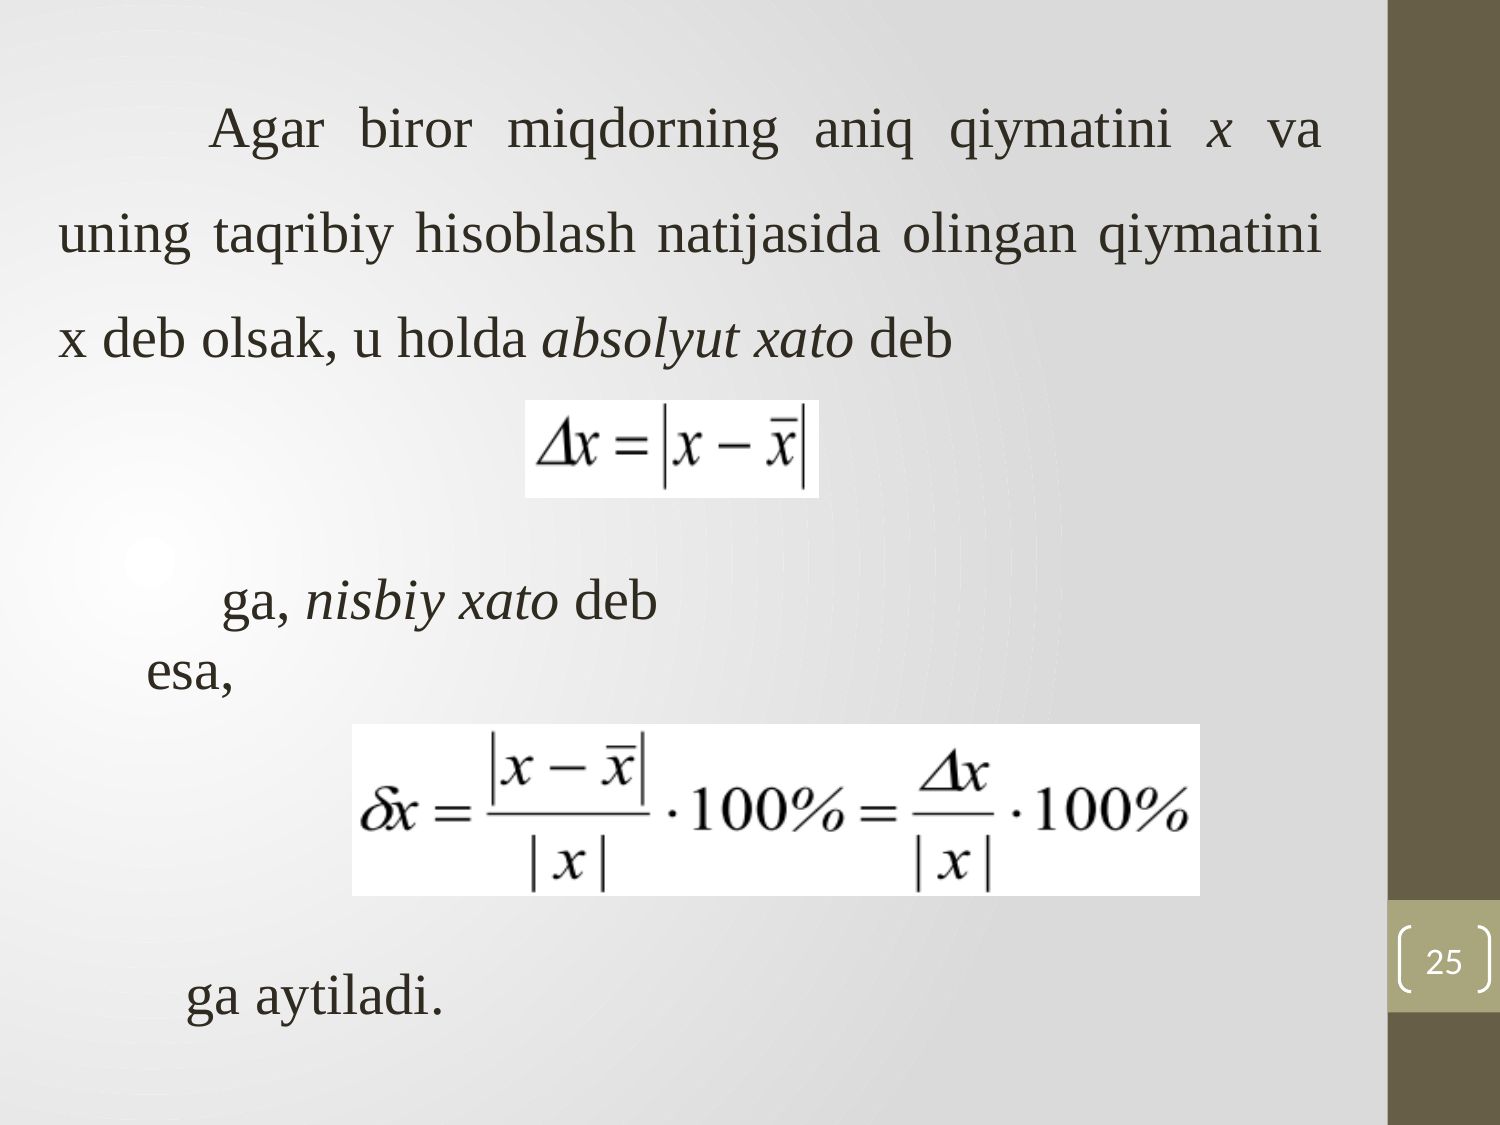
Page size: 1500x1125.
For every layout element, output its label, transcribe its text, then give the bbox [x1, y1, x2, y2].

text_box ga aytiladi. [49, 948, 799, 1034]
picture [524, 400, 820, 498]
text_box ga, nisbiy хato deb esa, [84, 553, 703, 639]
text_box Agar biror miqdorning aniq qiymatini x va uning taqribiy hisoblash natijasida olingan qiymatini x deb olsak, u holda absolyut хato deb [43, 47, 1338, 377]
picture [351, 724, 1201, 897]
slide_number 25 [1397, 925, 1492, 994]
